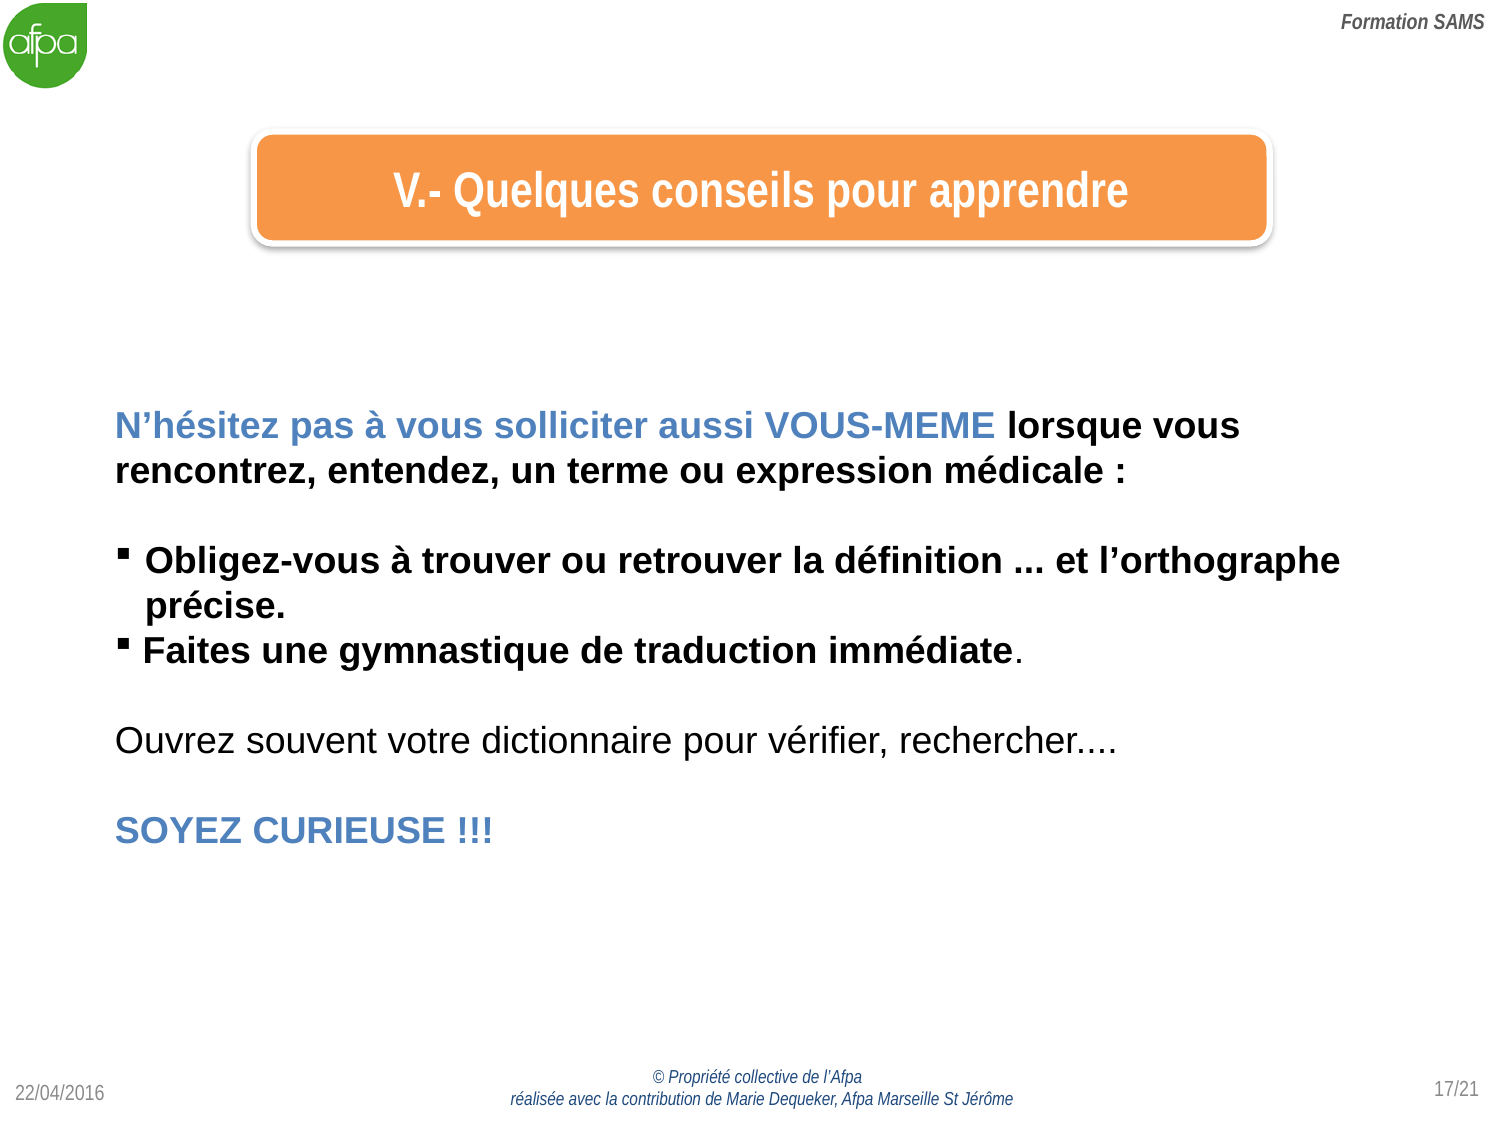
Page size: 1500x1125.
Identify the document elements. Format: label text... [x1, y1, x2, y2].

text_box N’hésitez pas à vous solliciter aussi VOUS-MEME lorsque vous rencontrez, entendez, un terme ou expression médicale : Obligez-vous à trouver ou retrouver la définition ... et l’orthographe précise. Faites une gymnastique de traduction immédiate. Ouvrez souvent votre dictionnaire pour vérifier, rechercher.... SOYEZ CURIEUSE !!! [100, 349, 1412, 904]
text_box V.- Quelques conseils pour apprendre [250, 128, 1273, 247]
slide_number 17/21 [1411, 1057, 1495, 1118]
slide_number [0, 1070, 183, 1114]
picture [0, 0, 90, 90]
